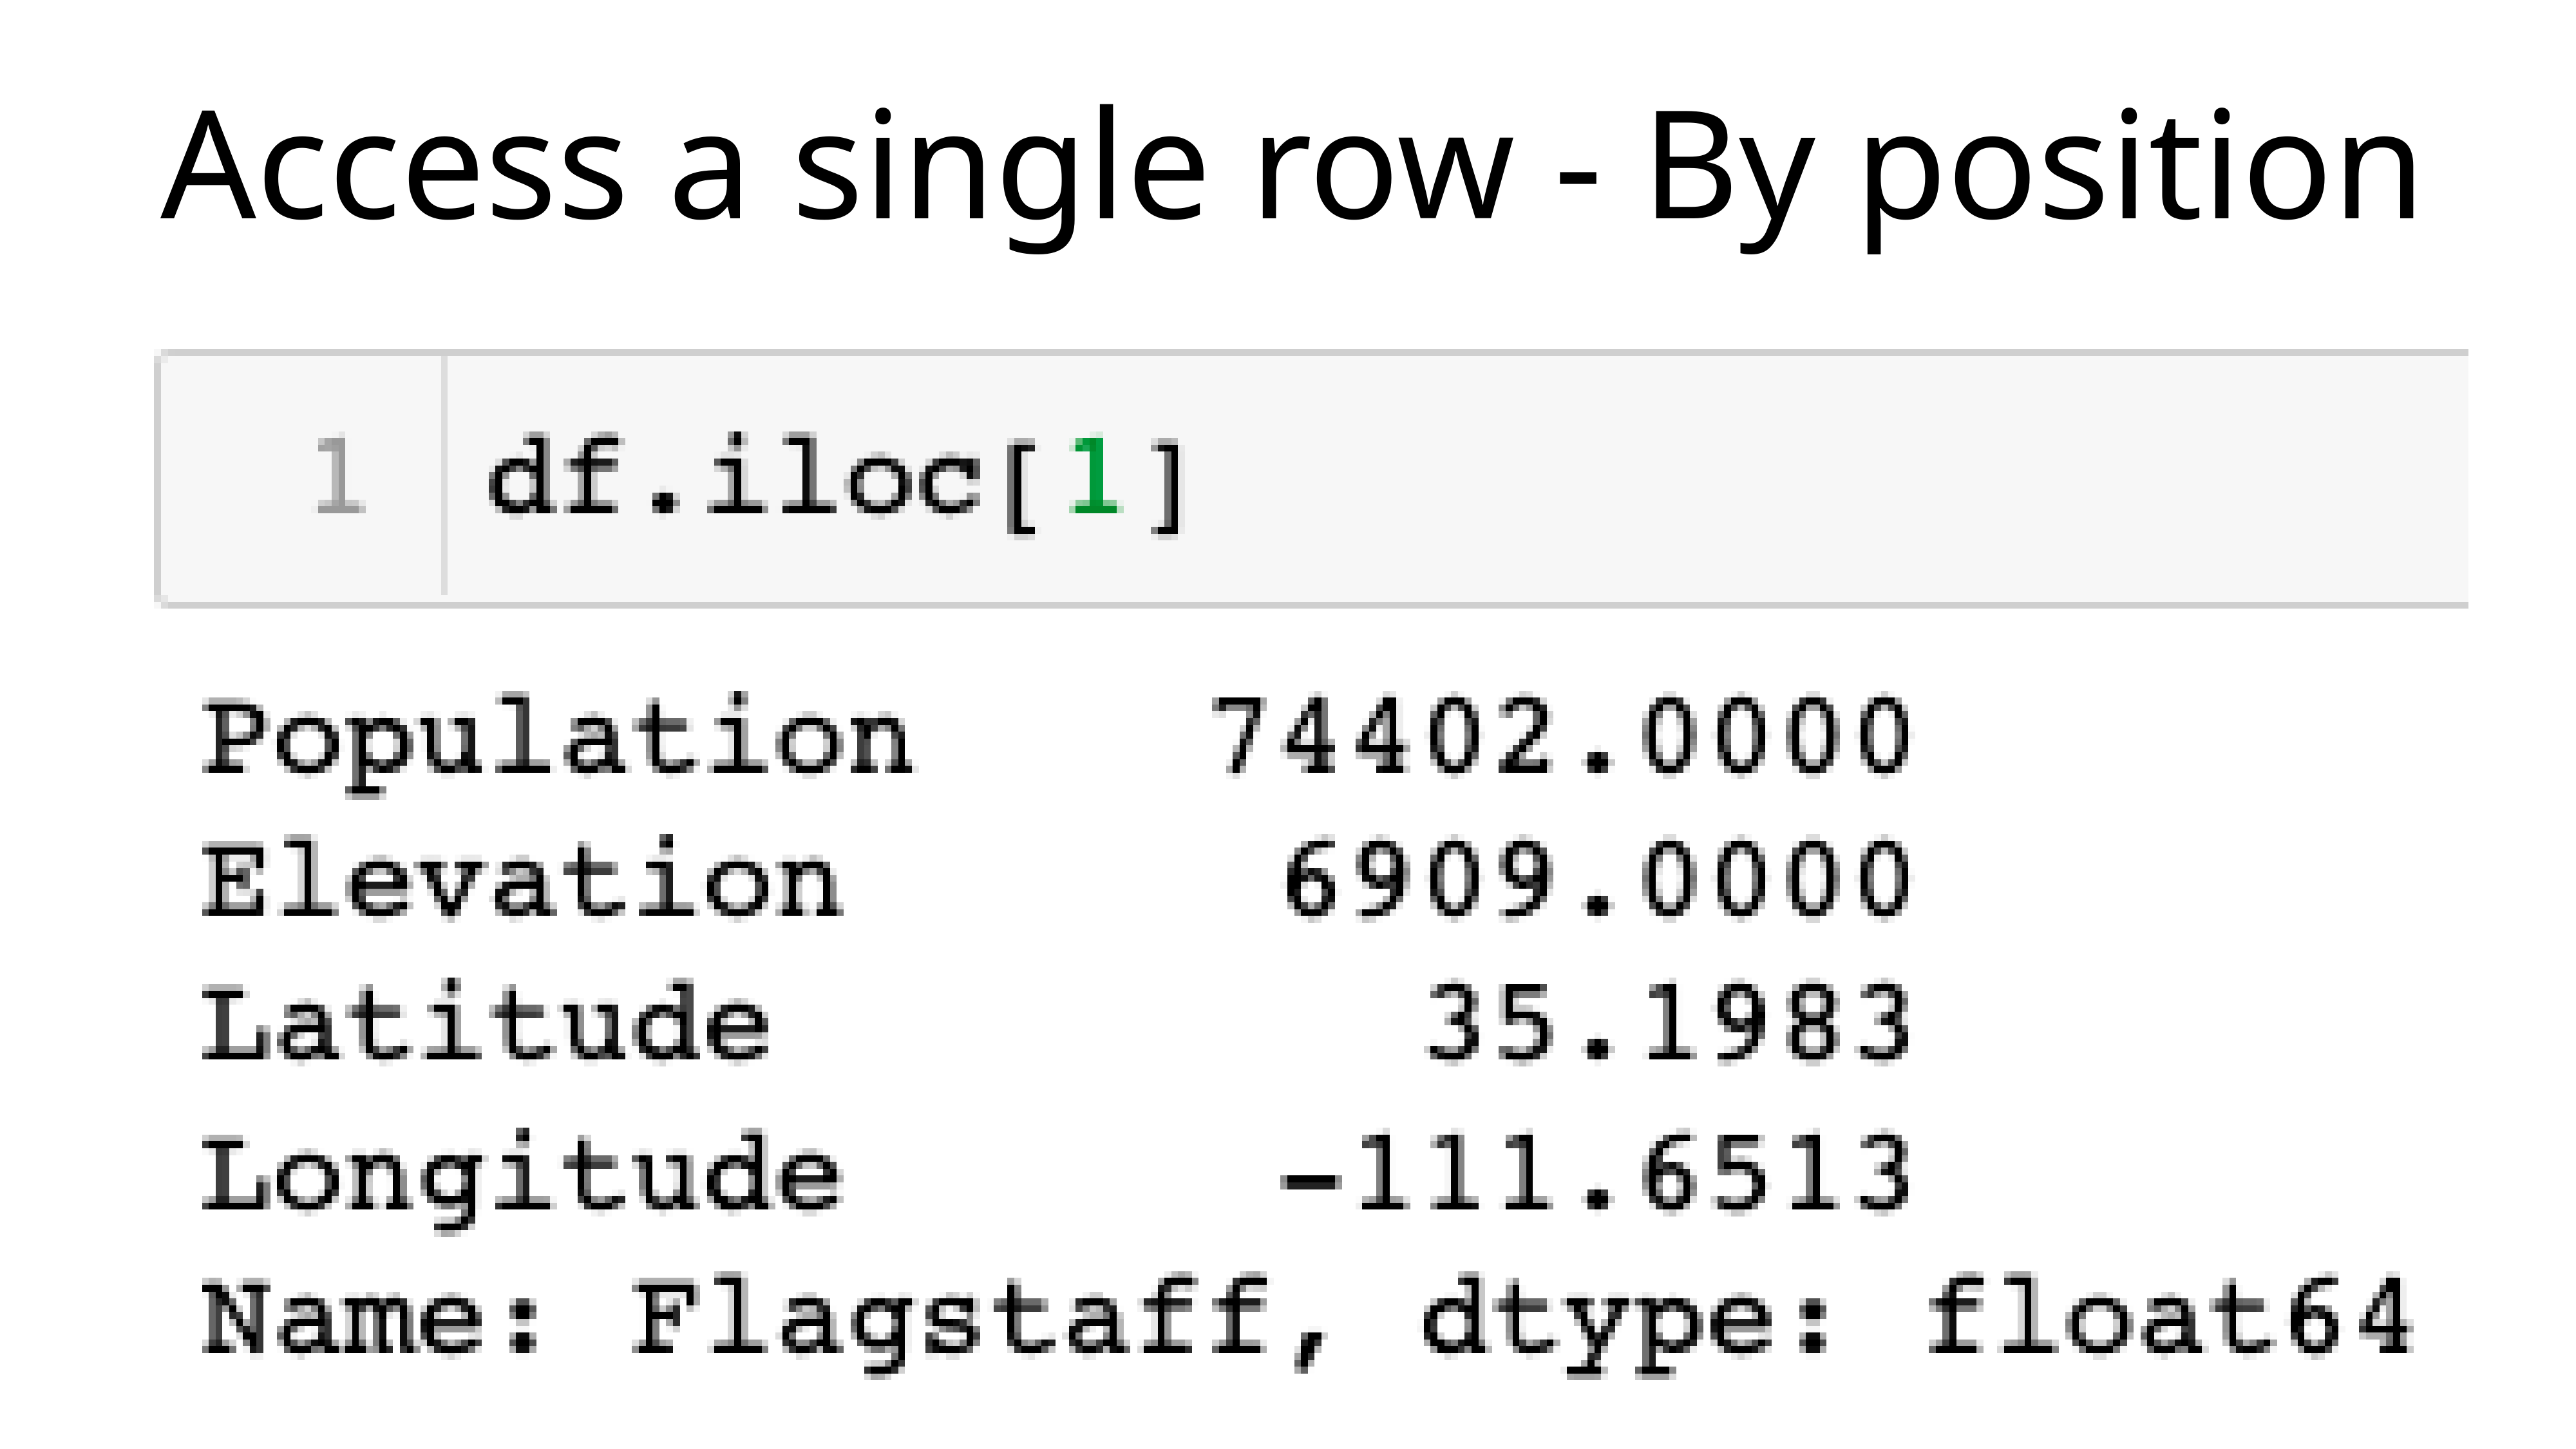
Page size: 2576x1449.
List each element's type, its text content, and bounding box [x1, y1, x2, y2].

picture [120, 295, 2469, 1415]
title Access a single row - By position [46, 37, 2541, 279]
